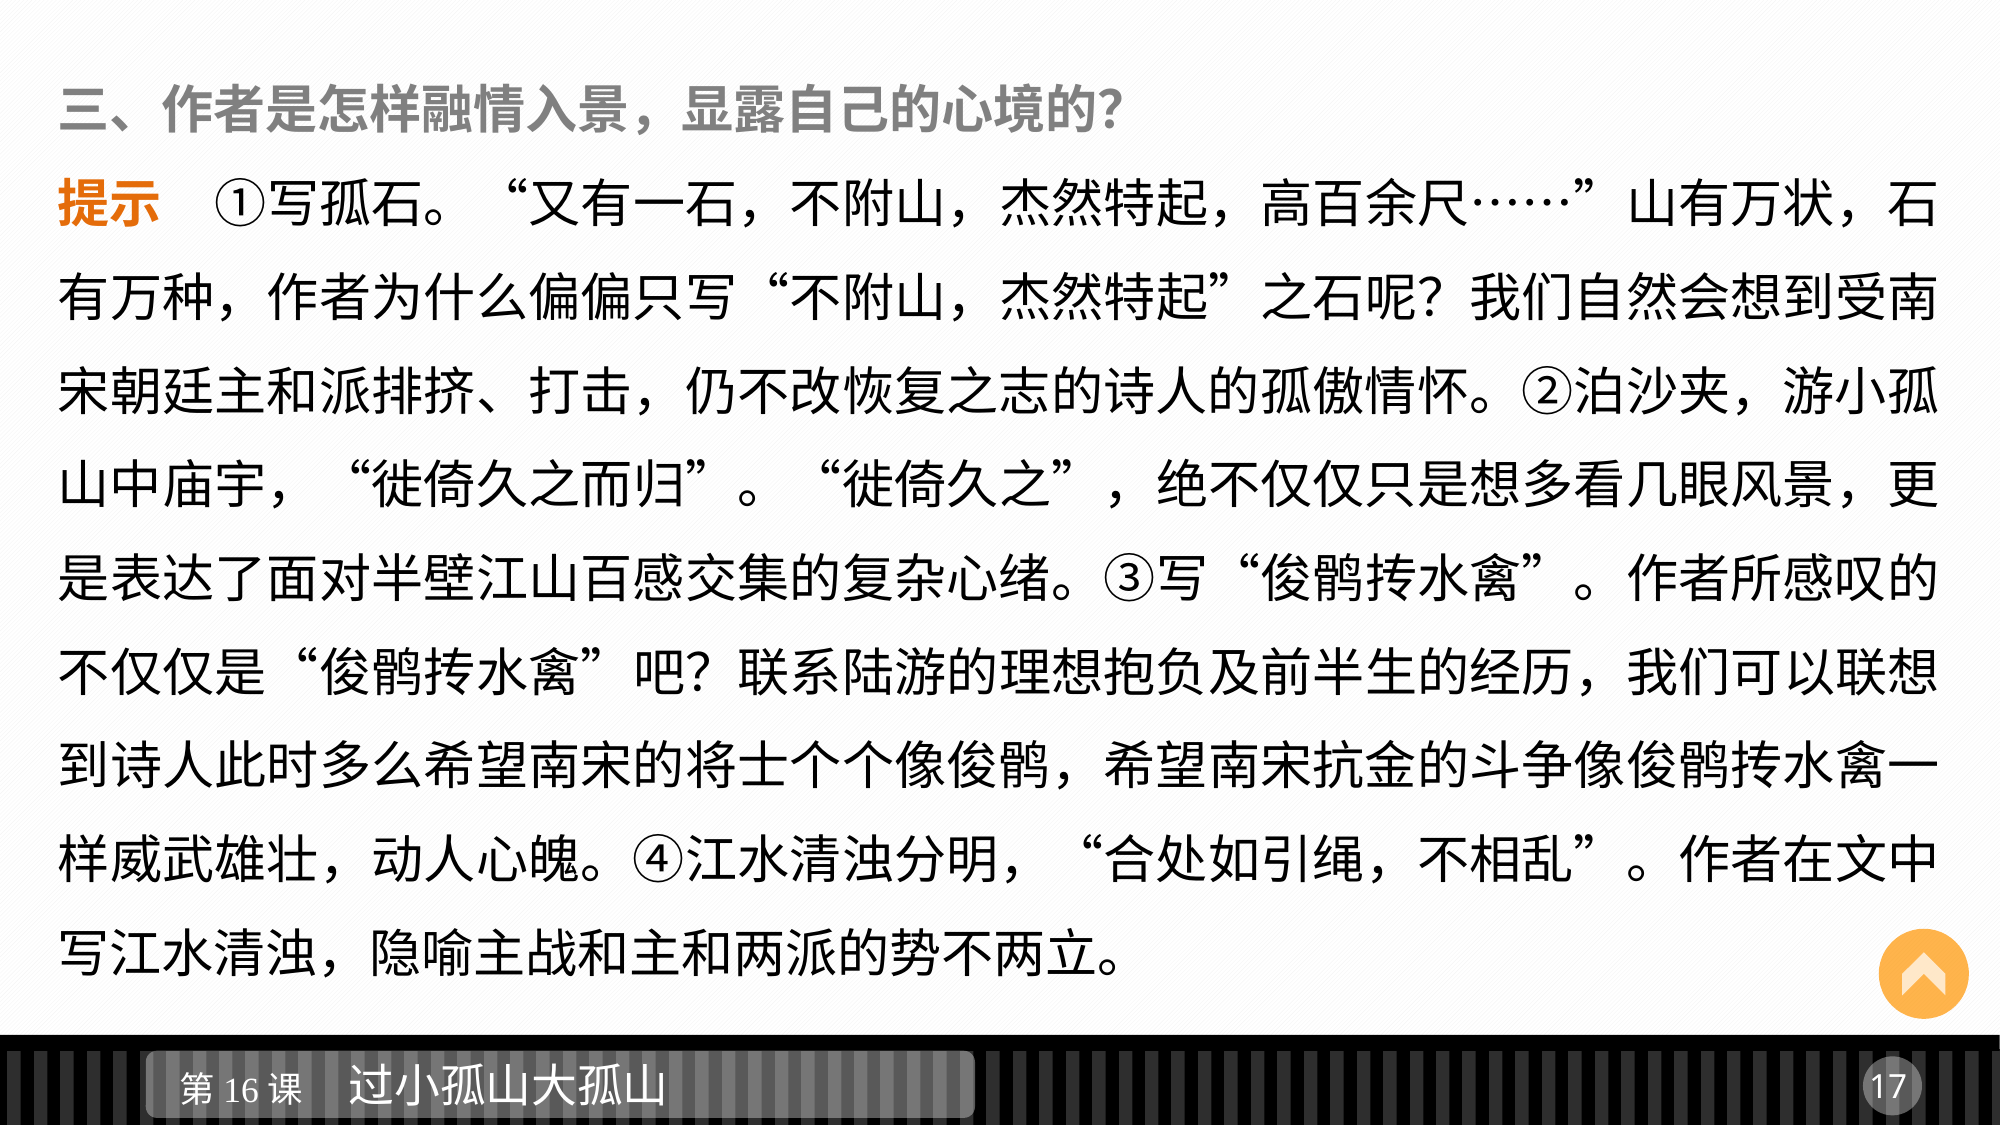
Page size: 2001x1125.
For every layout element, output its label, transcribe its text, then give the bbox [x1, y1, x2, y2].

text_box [1878, 928, 1969, 1019]
text_box 三、作者是怎样融情入景，显露自己的心境的？ 提示 ①写孤石。“又有一石，不附山，杰然特起，高百余尺……”山有万状，石有万种，作者为什么偏偏只写“不附山，杰然特起”之石呢？我们自然会想到受南宋朝廷主和派排挤、打击，仍不改恢复之志的诗人的孤傲情怀。②泊沙夹，游小孤山中庙宇，“徙倚久之而归”。“徙倚久之”，绝不仅仅只是想多看几眼风景，更是表达了面对半壁江山百感交集的复杂心绪。③写“俊鹘抟水禽”。作者所感叹的不仅仅是“俊鹘抟水禽”吧？联系陆游的理想抱负及前半生的经历，我们可以联想到诗人此时多么希望南宋的将士个个像俊鹘，希望南宋抗金的斗争像俊鹘抟水禽一样威武雄壮，动人心魄。④江水清浊分明，“合处如引绳，不相乱”。作者在文中写江水清浊，隐喻主战和主和两派的势不两立。 [42, 38, 1955, 991]
